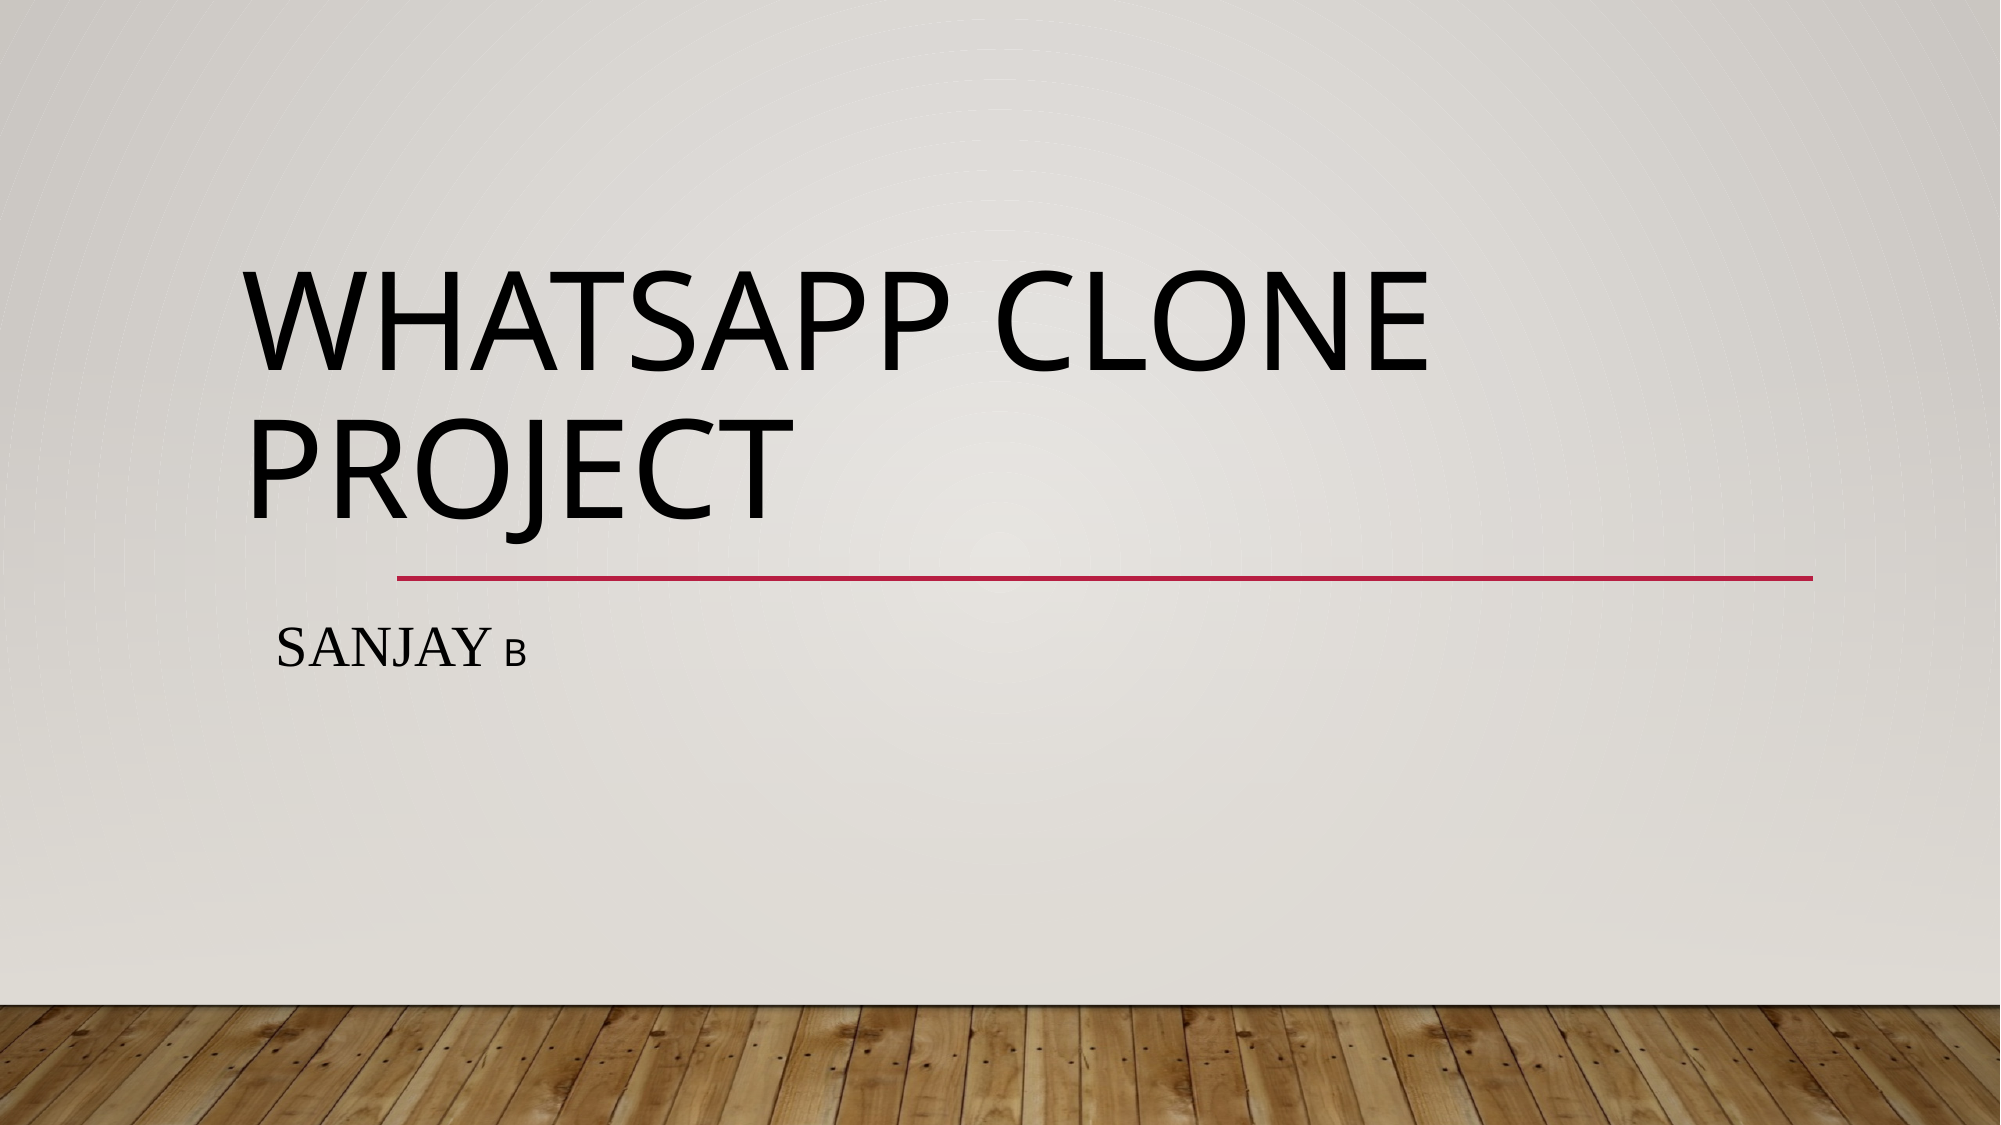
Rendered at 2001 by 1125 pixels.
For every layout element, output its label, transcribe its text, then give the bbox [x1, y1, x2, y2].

picture [0, 1005, 2000, 1125]
subtitle Sanjay b [260, 579, 1893, 872]
title WhatsApp Clone Project [226, 131, 2000, 549]
